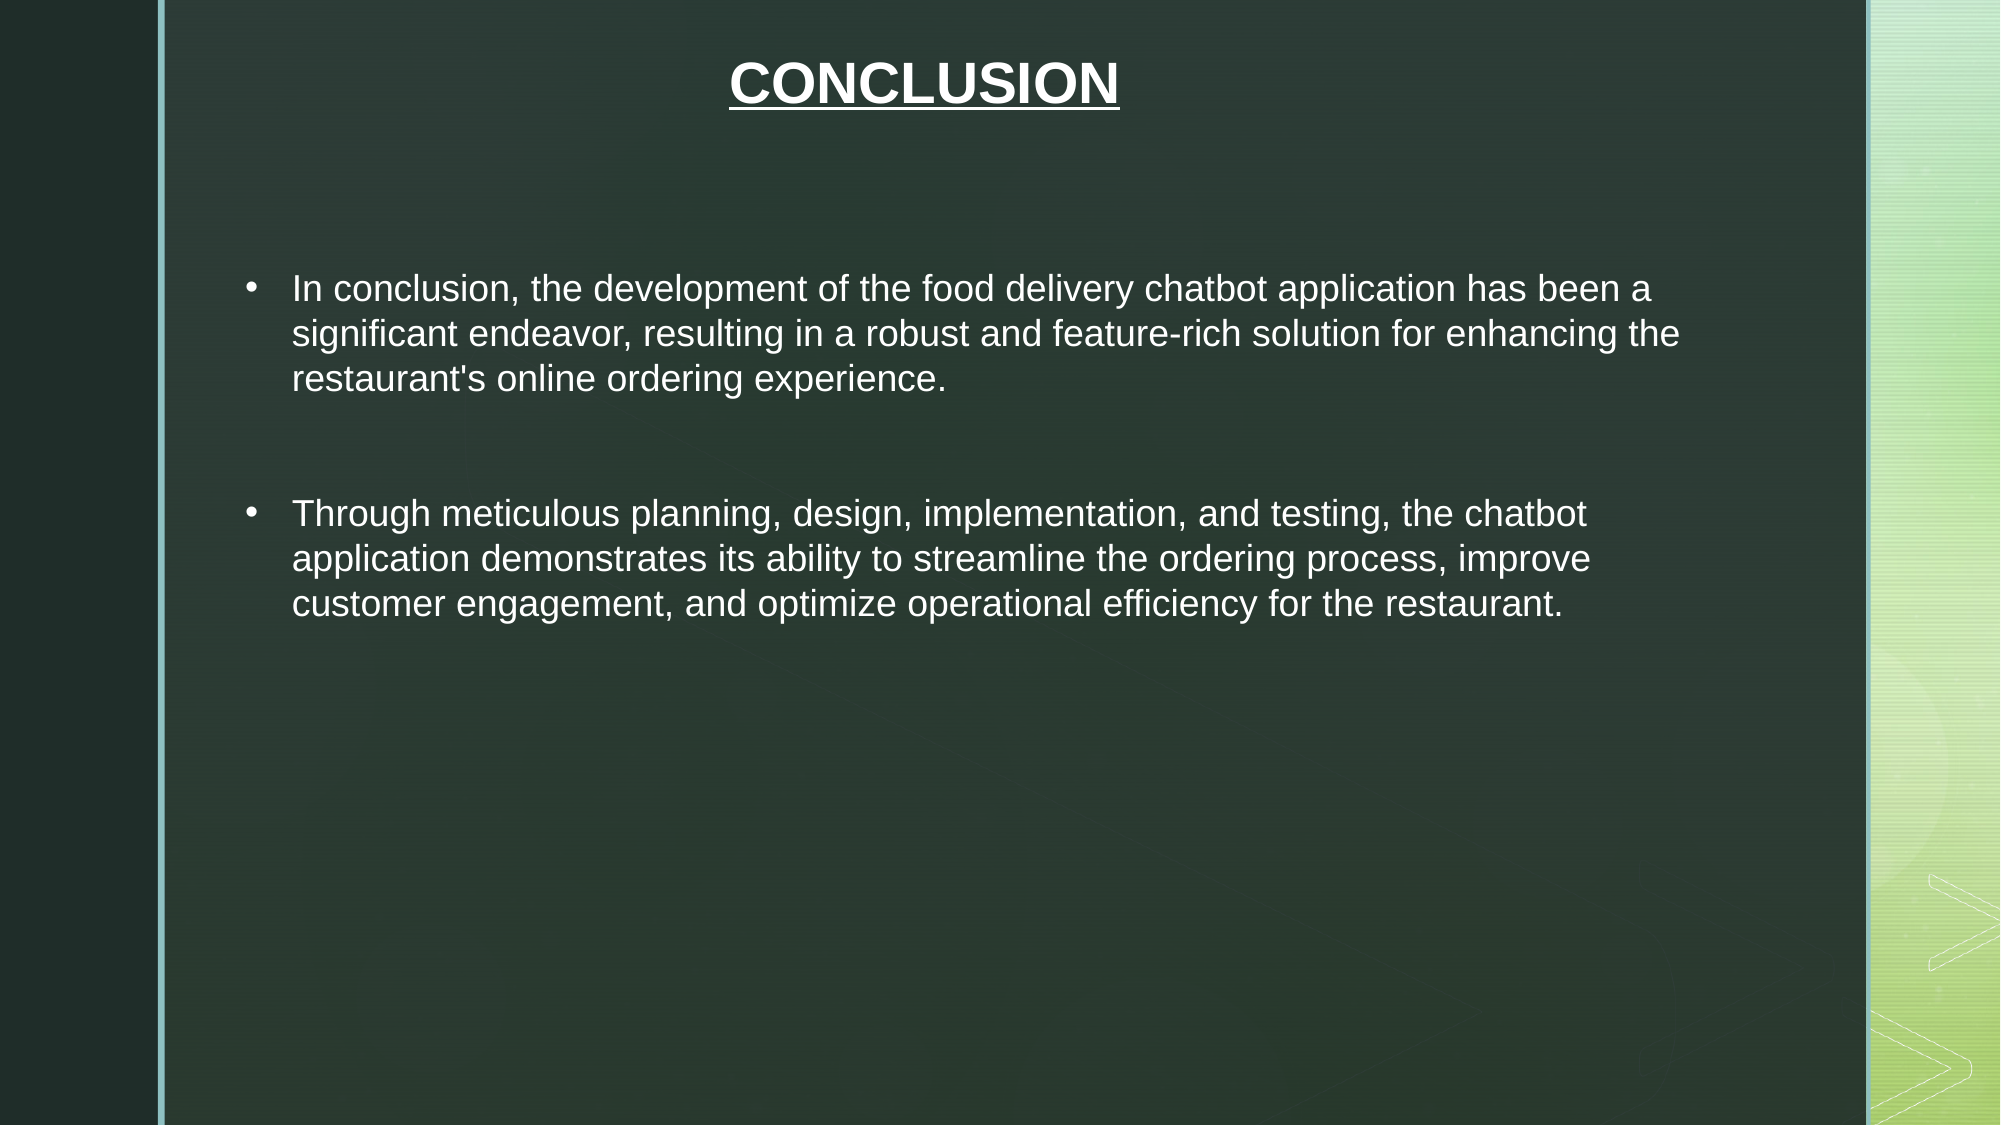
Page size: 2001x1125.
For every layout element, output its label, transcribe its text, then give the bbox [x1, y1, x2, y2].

text_box CONCLUSION [714, 37, 1597, 123]
picture [1871, 0, 2001, 1125]
text_box In conclusion, the development of the food delivery chatbot application has been a significant endeavor, resulting in a robust and feature-rich solution for enhancing the restaurant's online ordering experience. Through meticulous planning, design, implementation, and testing, the chatbot application demonstrates its ability to streamline the ordering process, improve customer engagement, and optimize operational efficiency for the restaurant. [230, 256, 1770, 811]
